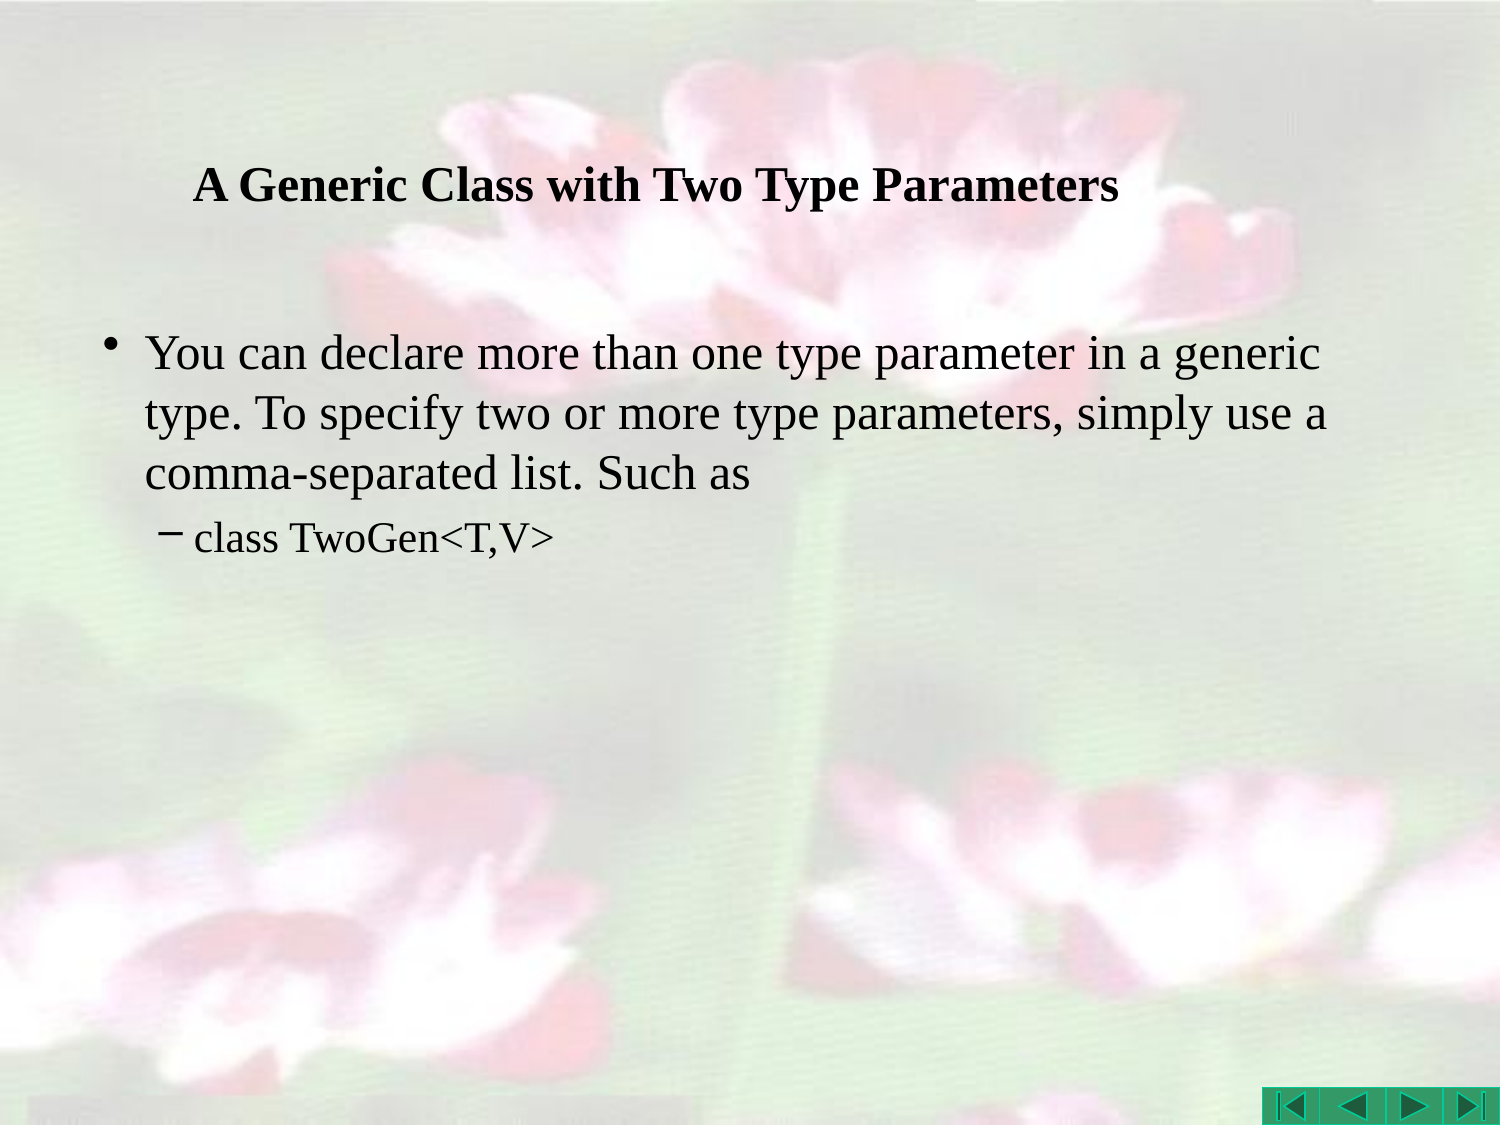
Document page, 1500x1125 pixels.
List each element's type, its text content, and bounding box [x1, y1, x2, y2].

list You can declare more than one type parameter in a generic type. To specify two or more type parameters, simply use a comma-separated list. Such as class TwoGen<T,V> [87, 312, 1363, 988]
picture [0, 0, 1500, 1125]
title A Generic Class with Two Type Parameters [112, 125, 1200, 238]
